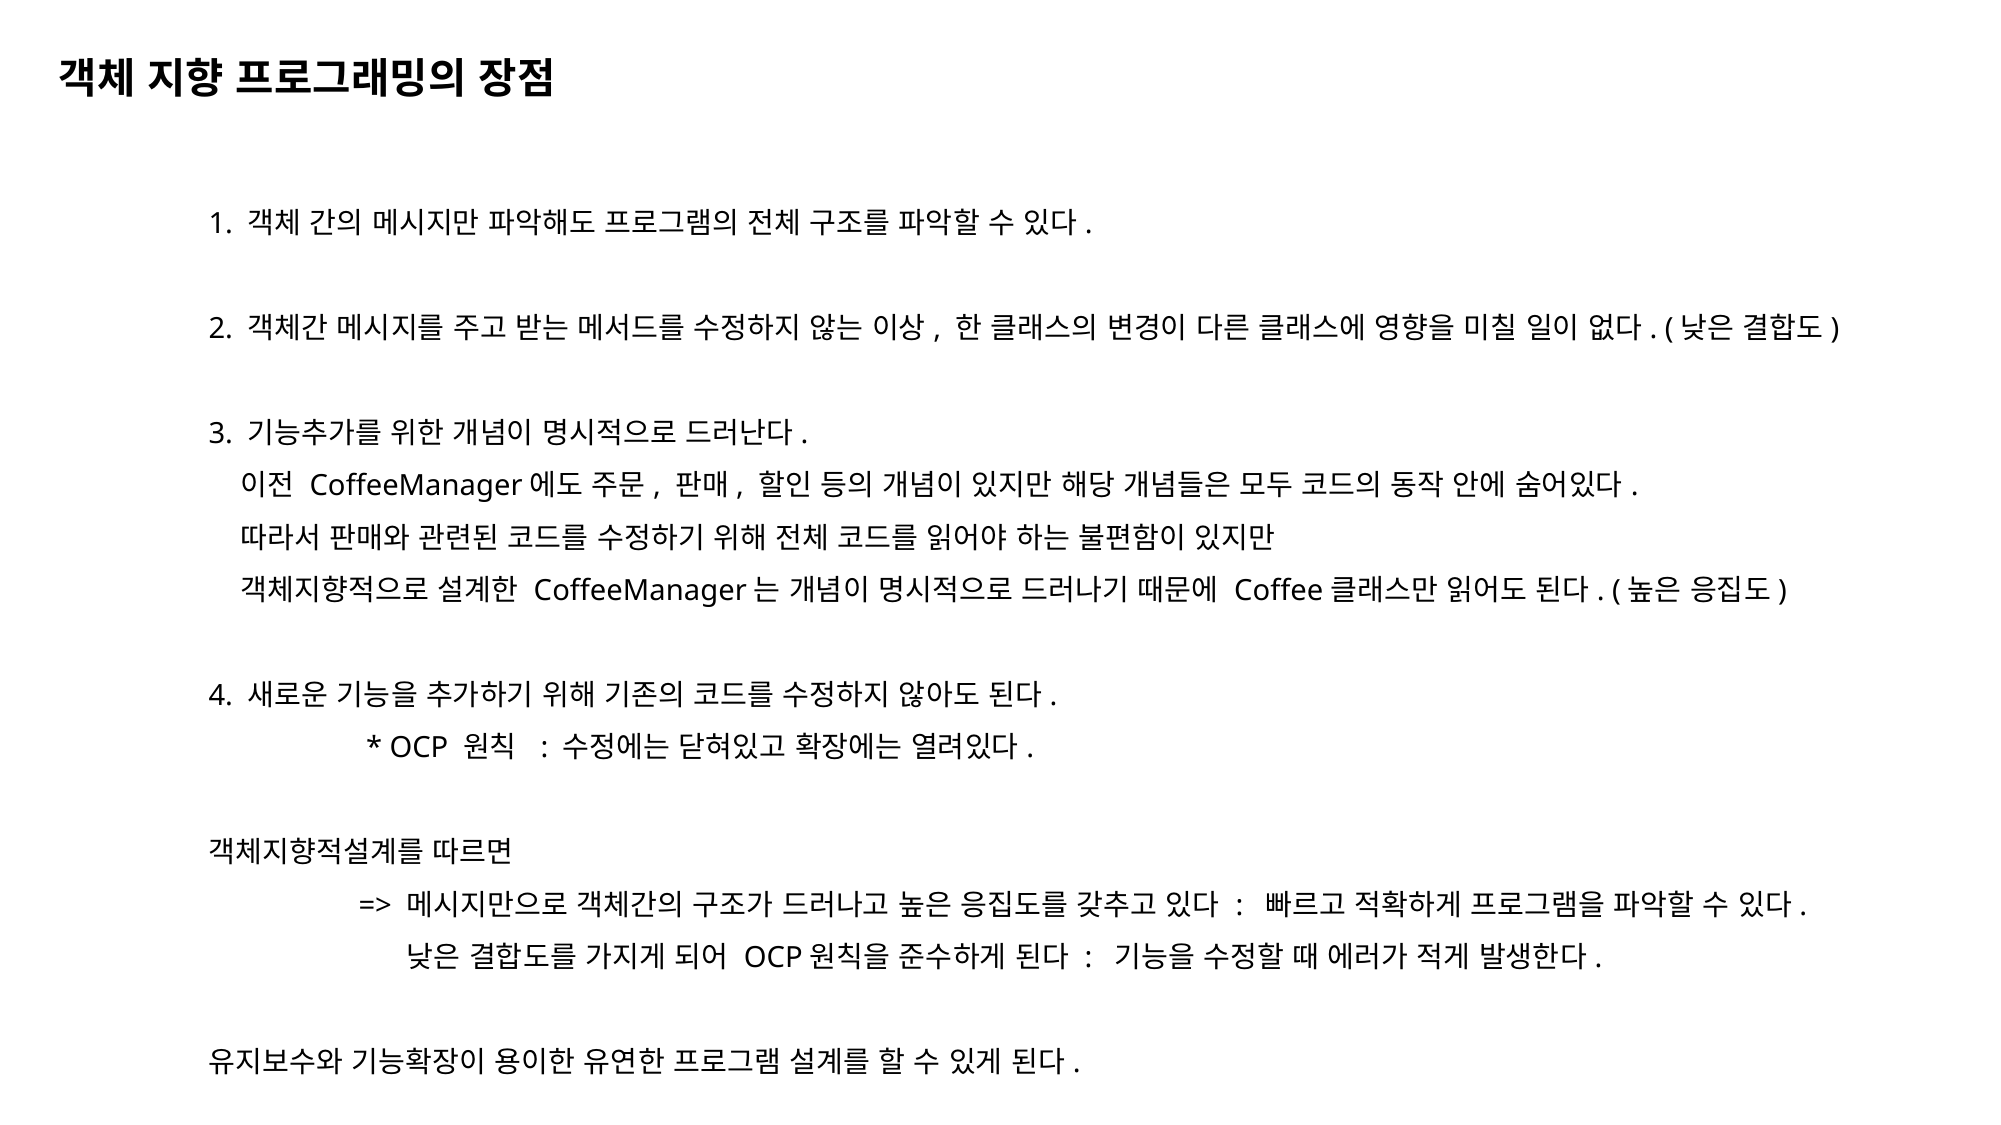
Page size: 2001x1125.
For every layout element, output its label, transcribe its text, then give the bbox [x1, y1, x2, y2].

text_box 객체 지향 프로그래밍의 장점 1. 객체 간의 메시지만 파악해도 프로그램의 전체 구조를 파악할 수 있다. 2. 객체간 메시지를 주고 받는 메서드를 수정하지 않는 이상, 한 클래스의 변경이 다른 클래스에 영향을 미칠 일이 없다. (낮은 결합도) 3. 기능추가를 위한 개념이 명시적으로 드러난다. 이전 CoffeeManager에도 주문, 판매, 할인 등의 개념이 있지만 해당 개념들은 모두 코드의 동작 안에 숨어있다. 따라서 판매와 관련된 코드를 수정하기 위해 전체 코드를 읽어야 하는 불편함이 있지만 객체지향적으로 설계한 CoffeeManager는 개념이 명시적으로 드러나기 때문에 Coffee클래스만 읽어도 된다. (높은 응집도) 4. 새로운 기능을 추가하기 위해 기존의 코드를 수정하지 않아도 된다. * OCP 원칙 : 수정에는 닫혀있고 확장에는 열려있다. 객체지향적설계를 따르면 => 메시지만으로 객체간의 구조가 드러나고 높은 응집도를 갖추고 있다 : 빠르고 적확하게 프로그램을 파악할 수 있다. 낮은 결합도를 가지게 되어 OCP원칙을 준수하게 된다 : 기능을 수정할 때 에러가 적게 발생한다. 유지보수와 기능확장이 용이한 유연한 프로그램 설계를 할 수 있게 된다. [43, 44, 1958, 1086]
